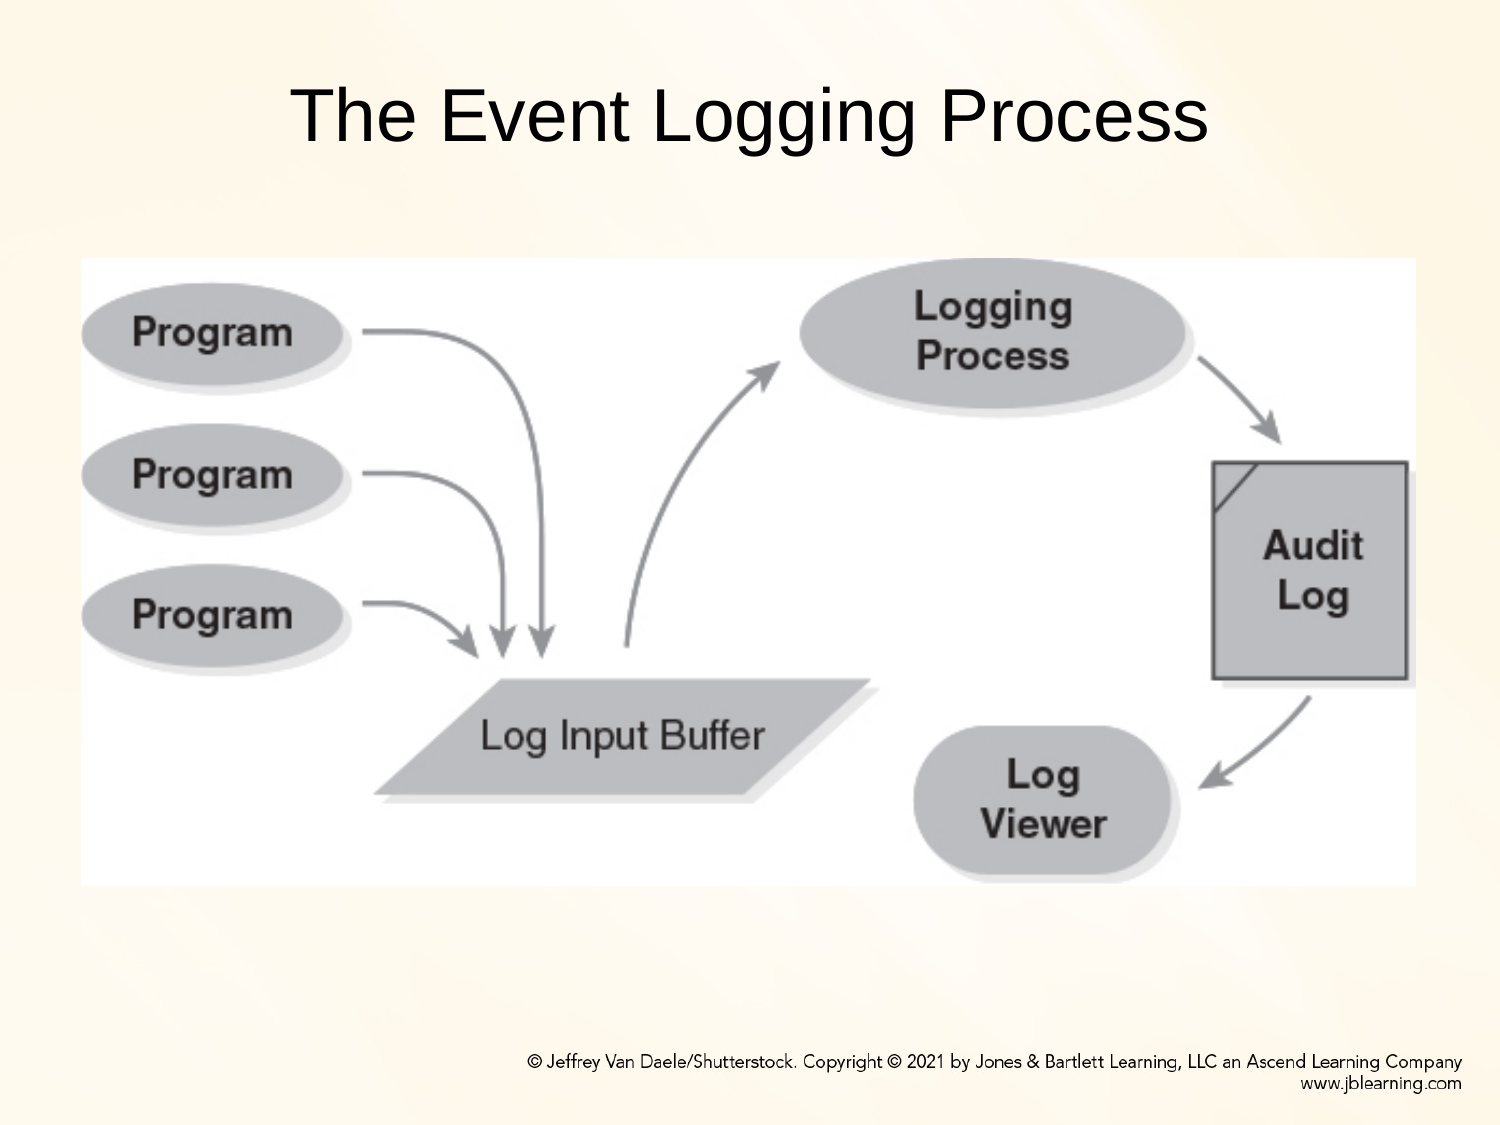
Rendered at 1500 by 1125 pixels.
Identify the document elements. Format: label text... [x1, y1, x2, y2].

picture [0, 0, 1500, 1125]
title The Event Logging Process [75, 45, 1425, 179]
